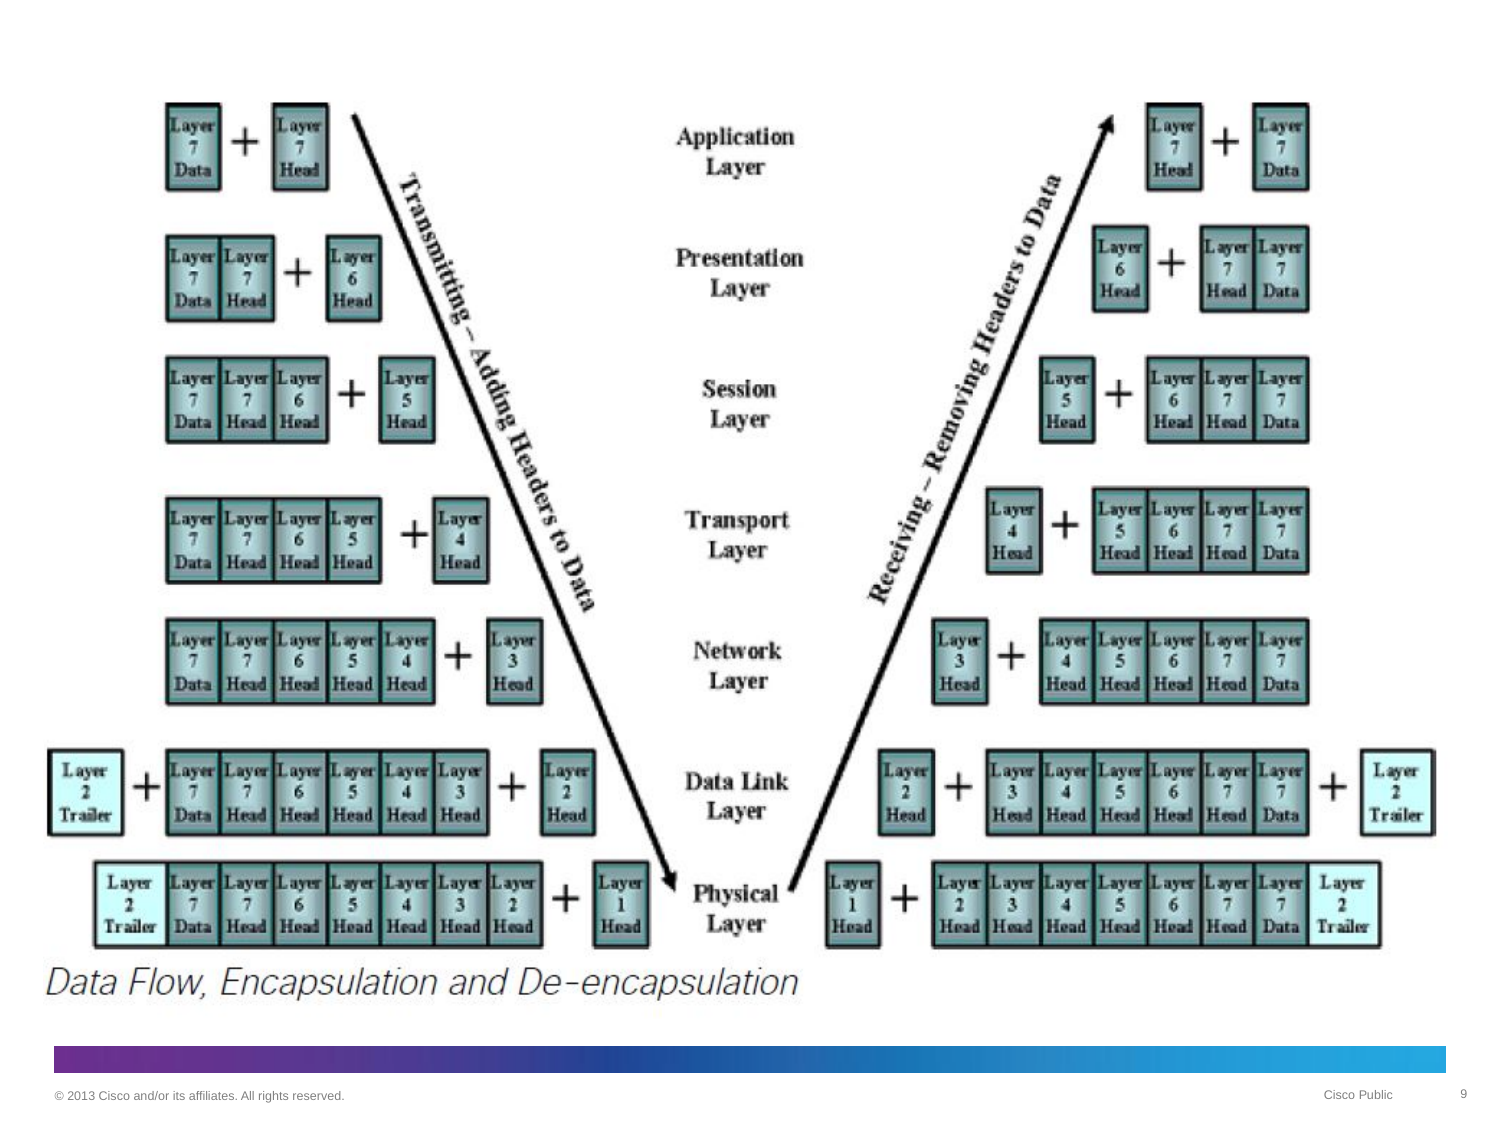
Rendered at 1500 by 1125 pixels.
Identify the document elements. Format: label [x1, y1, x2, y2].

picture [54, 1046, 1446, 1073]
picture [42, 53, 1471, 1020]
